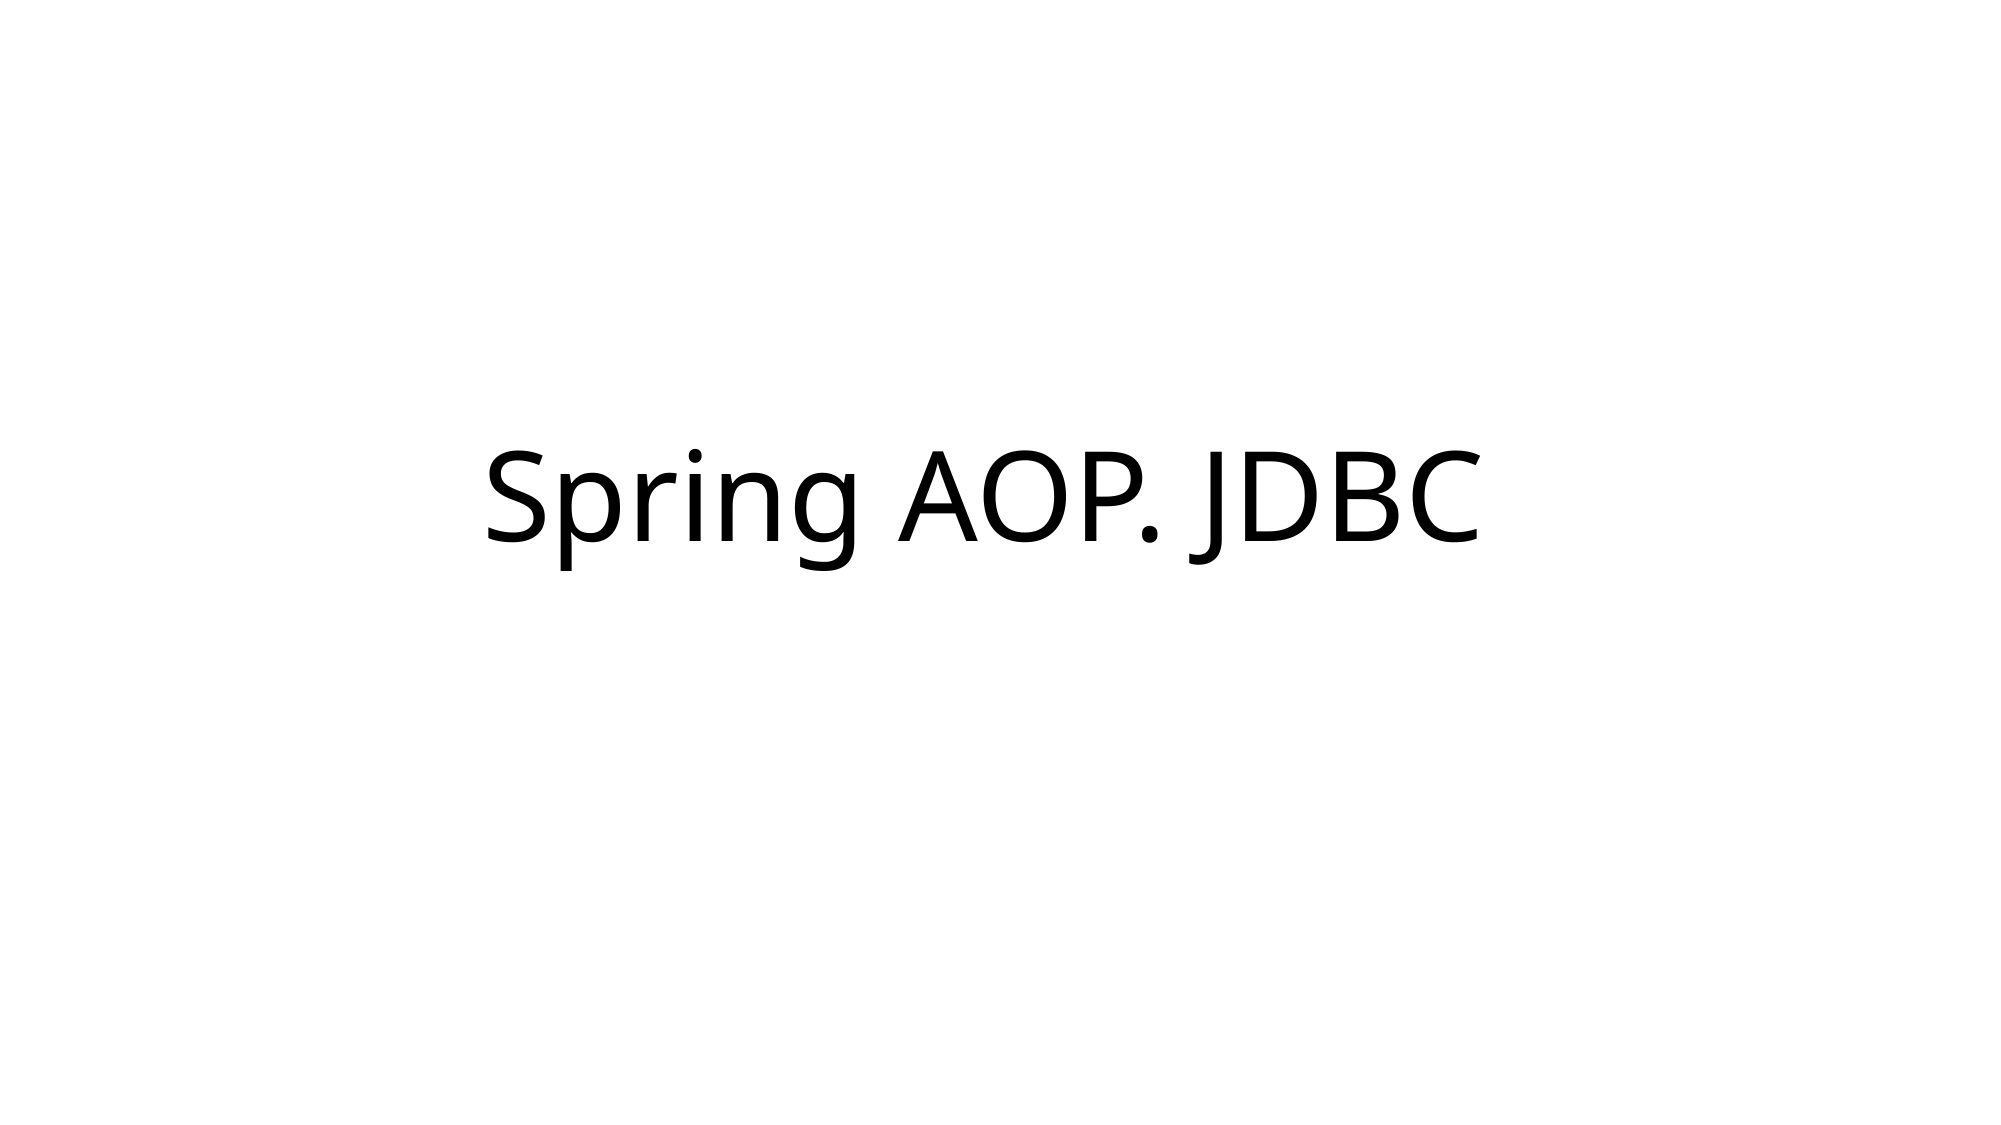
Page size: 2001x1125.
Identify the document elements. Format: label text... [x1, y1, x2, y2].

title Spring AOP. JDBC [249, 184, 1750, 576]
